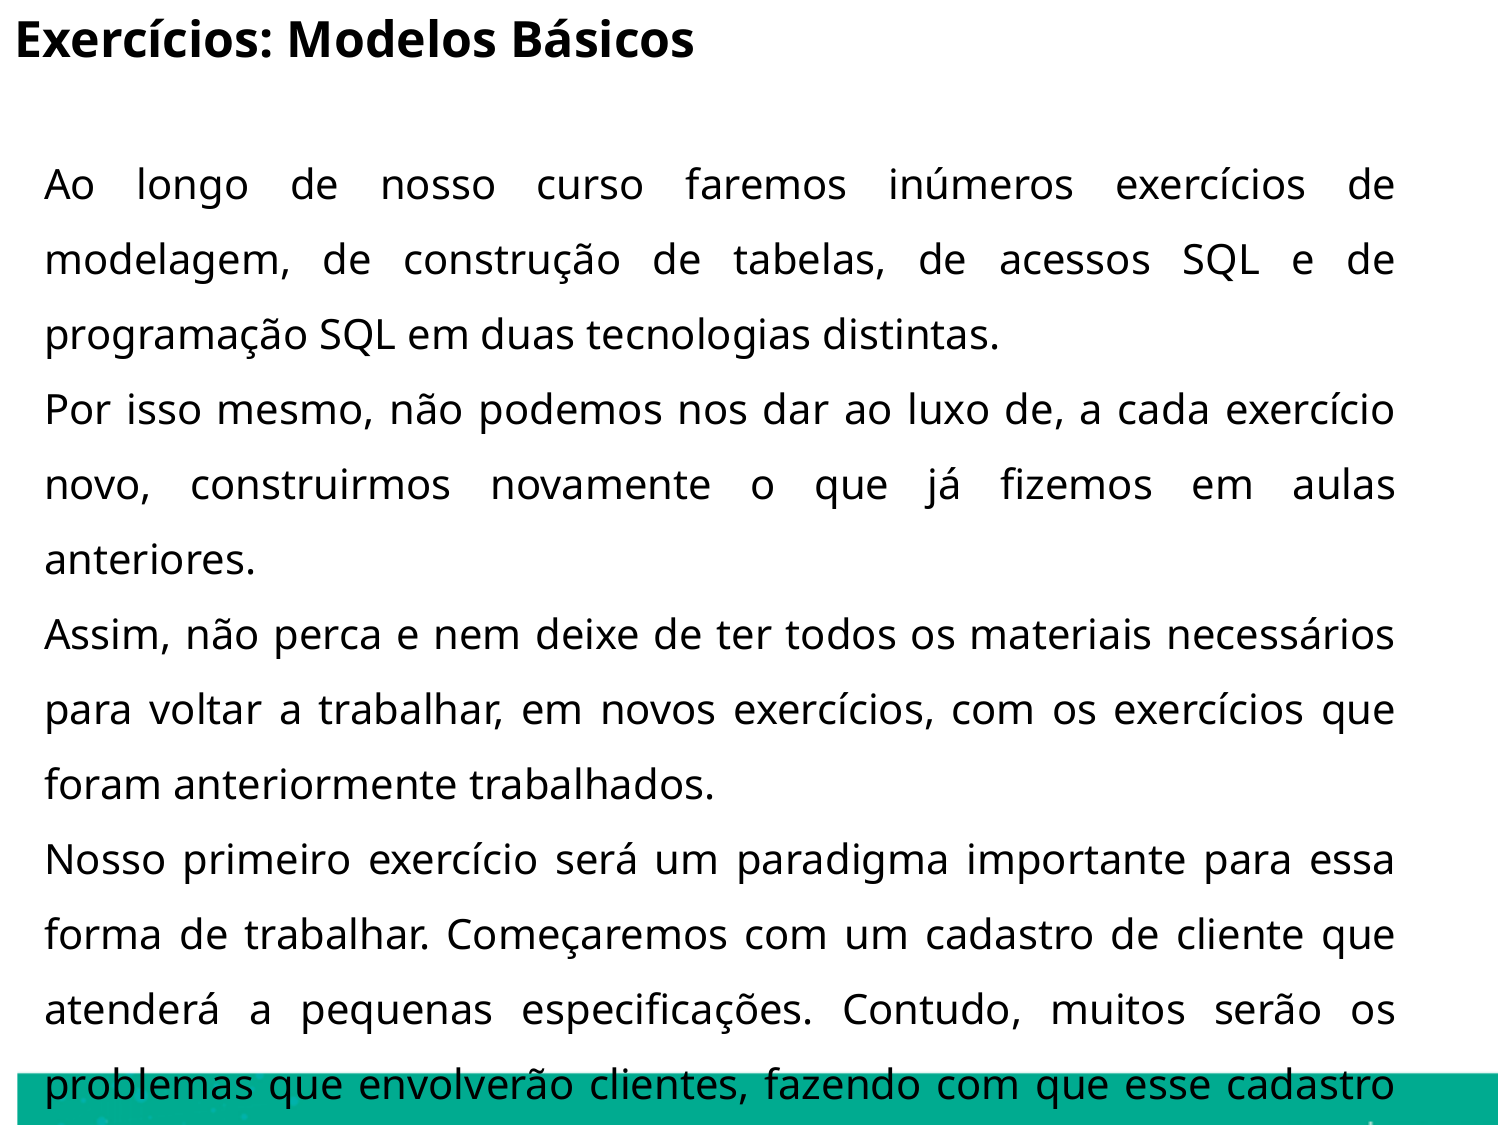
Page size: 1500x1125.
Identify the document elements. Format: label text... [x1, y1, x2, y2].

text_box Ao longo de nosso curso faremos inúmeros exercícios de modelagem, de construção de tabelas, de acessos SQL e de programação SQL em duas tecnologias distintas. Por isso mesmo, não podemos nos dar ao luxo de, a cada exercício novo, construirmos novamente o que já fizemos em aulas anteriores. Assim, não perca e nem deixe de ter todos os materiais necessários para voltar a trabalhar, em novos exercícios, com os exercícios que foram anteriormente trabalhados. Nosso primeiro exercício será um paradigma importante para essa forma de trabalhar. Começaremos com um cadastro de cliente que atenderá a pequenas especificações. Contudo, muitos serão os problemas que envolverão clientes, fazendo com que esse cadastro volte a ser trabalhado futuramente. [29, 125, 1412, 1125]
text_box Exercícios: Modelos Básicos [0, 0, 774, 75]
picture [2, 0, 1498, 1125]
